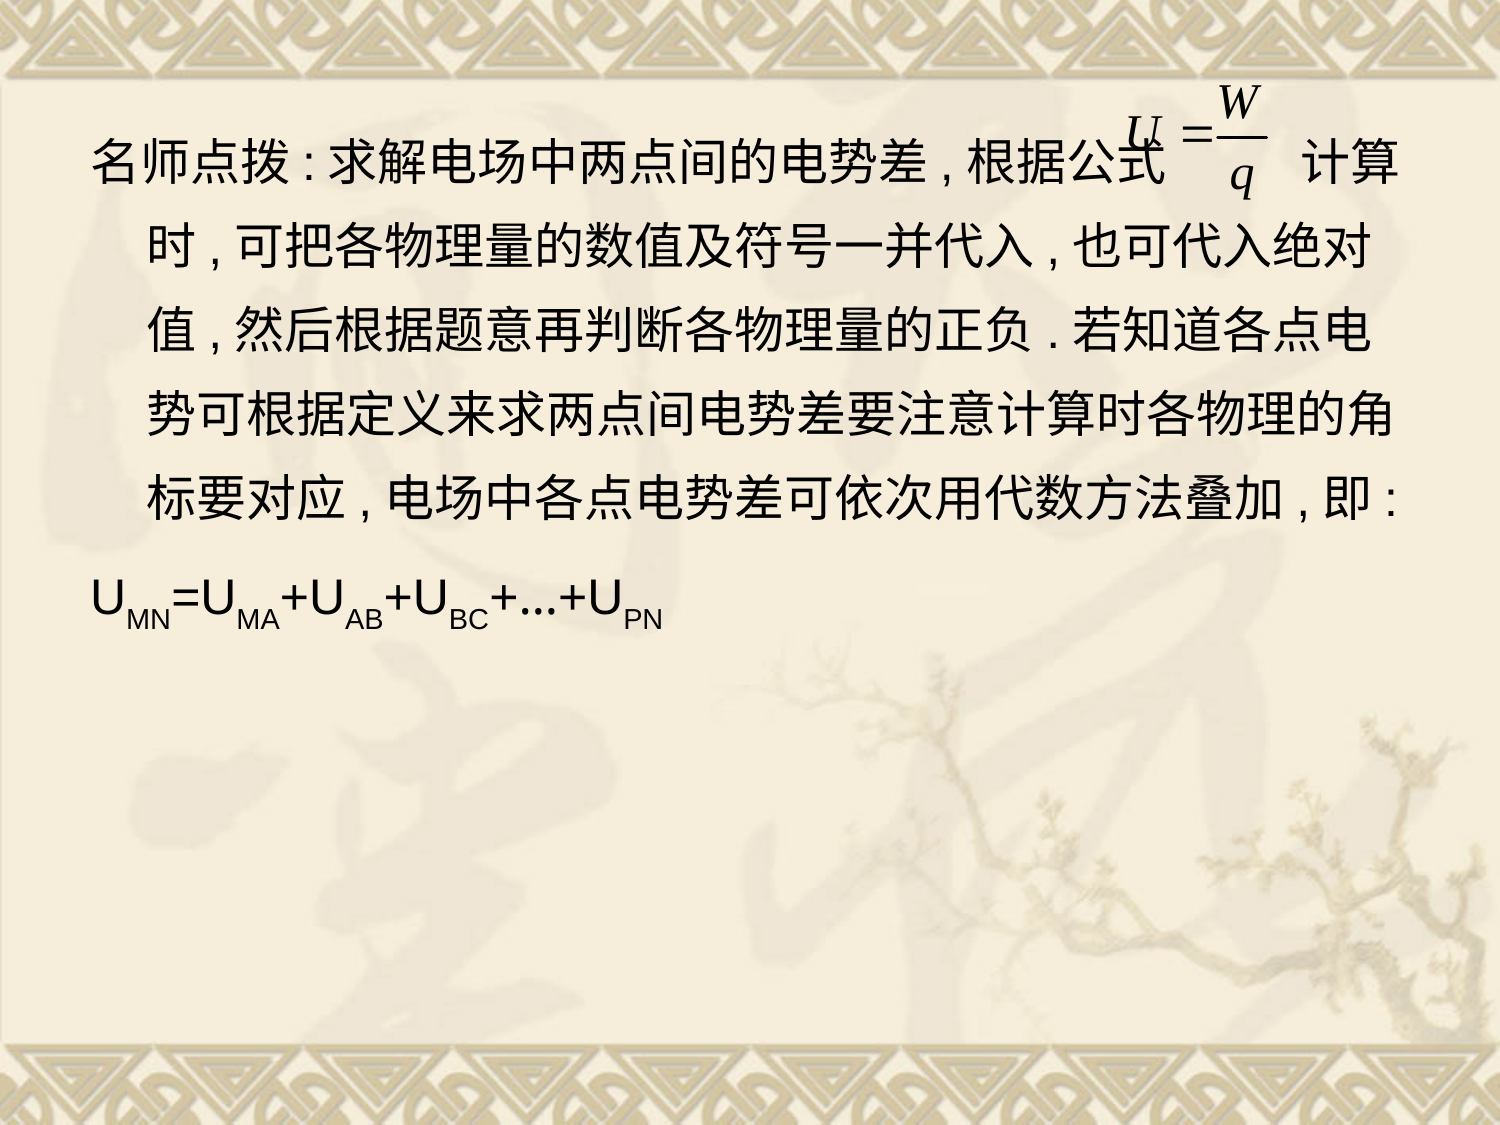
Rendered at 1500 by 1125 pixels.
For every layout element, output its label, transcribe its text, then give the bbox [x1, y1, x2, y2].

picture [0, 0, 1500, 1125]
list 名师点拨:求解电场中两点间的电势差,根据公式 计算时,可把各物理量的数值及符号一并代入,也可代入绝对值,然后根据题意再判断各物理量的正负.若知道各点电势可根据定义来求两点间电势差要注意计算时各物理的角标要对应,电场中各点电势差可依次用代数方法叠加,即: UMN=UMA+UAB+UBC+…+UPN [75, 98, 1425, 1052]
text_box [1124, 74, 1274, 205]
